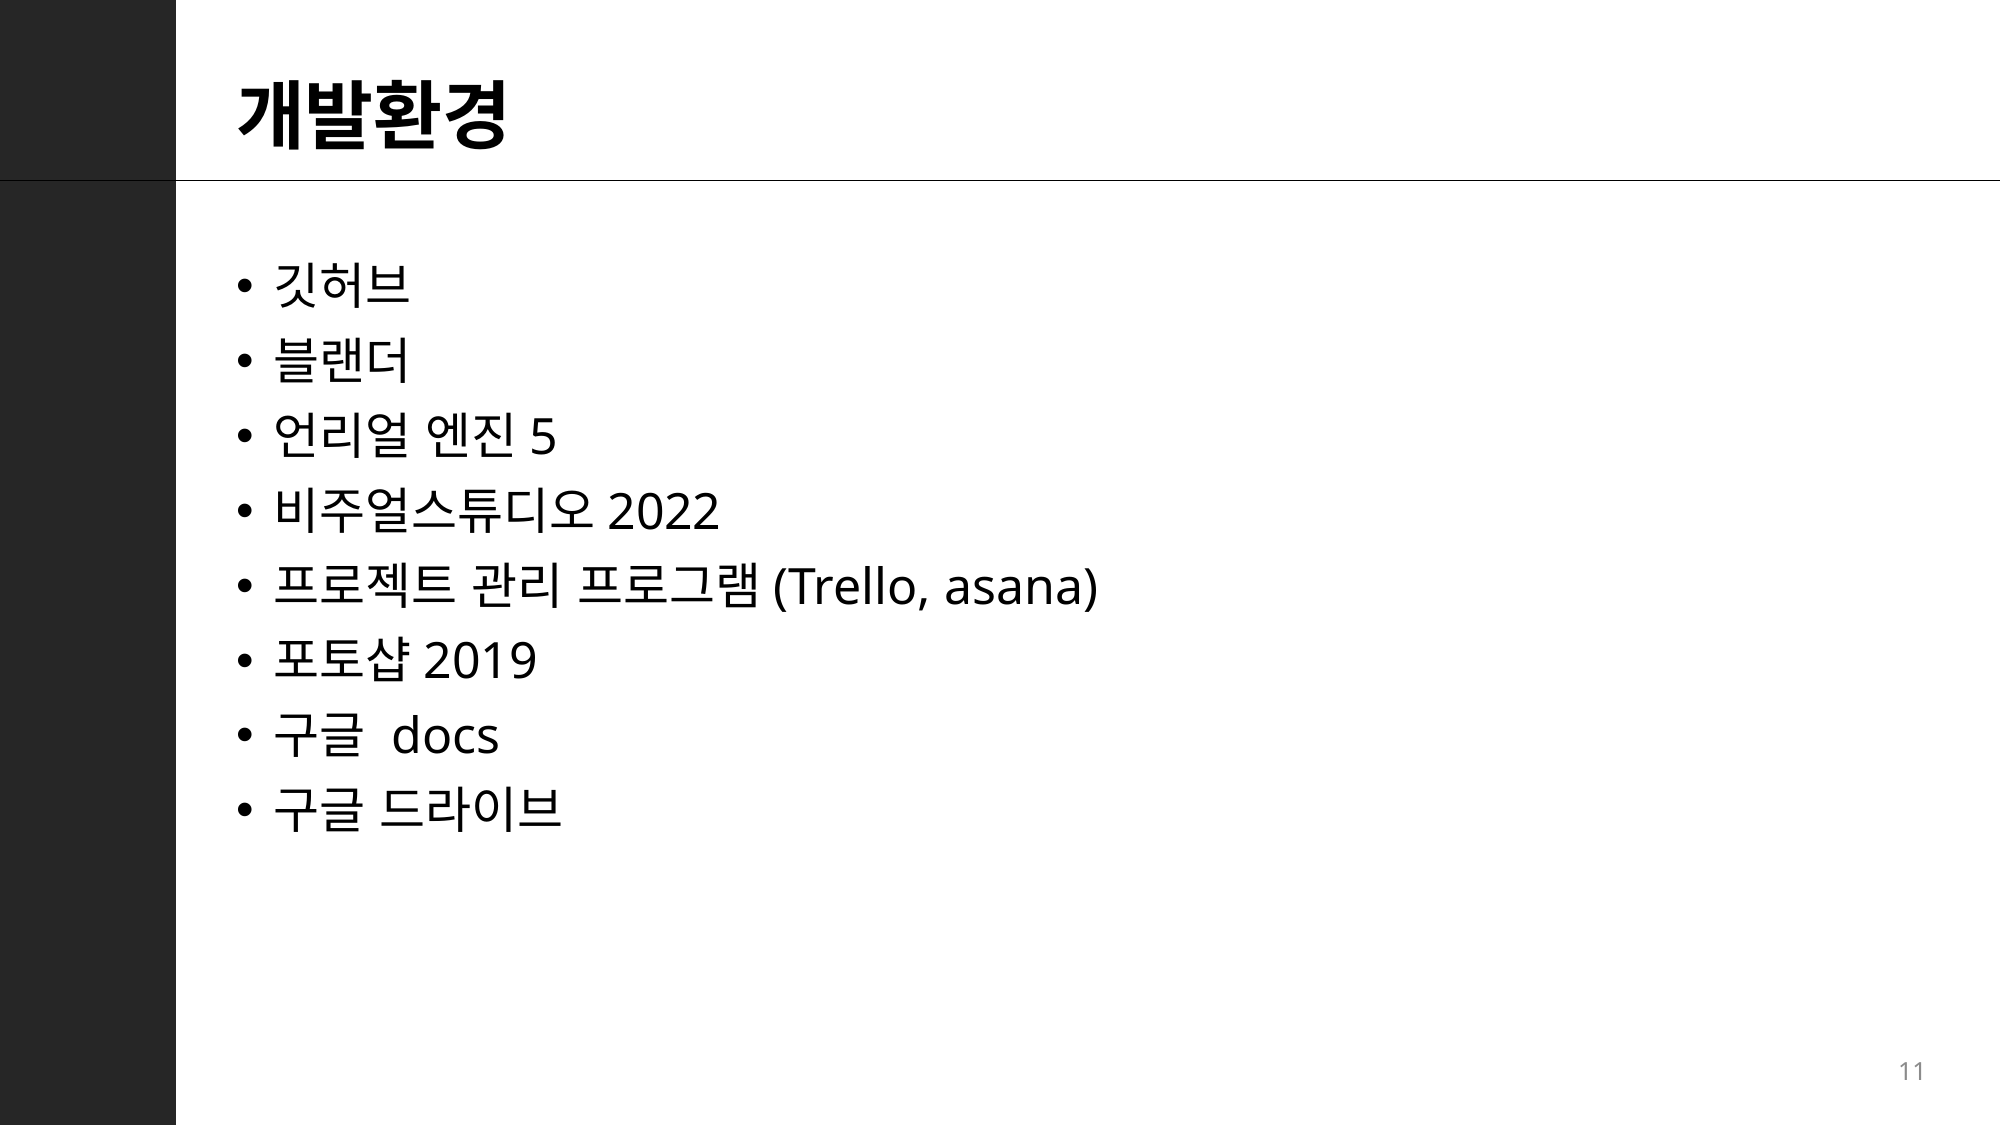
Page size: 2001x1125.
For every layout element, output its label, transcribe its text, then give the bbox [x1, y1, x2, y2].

list 깃허브 블랜더 언리얼 엔진5 비주얼스튜디오2022 프로젝트 관리 프로그램(Trello, asana) 포토샵2019 구글 docs 구글 드라이브 [220, 254, 1888, 968]
slide_number 11 [1491, 1042, 1942, 1103]
title 개발환경 [220, 59, 1888, 180]
